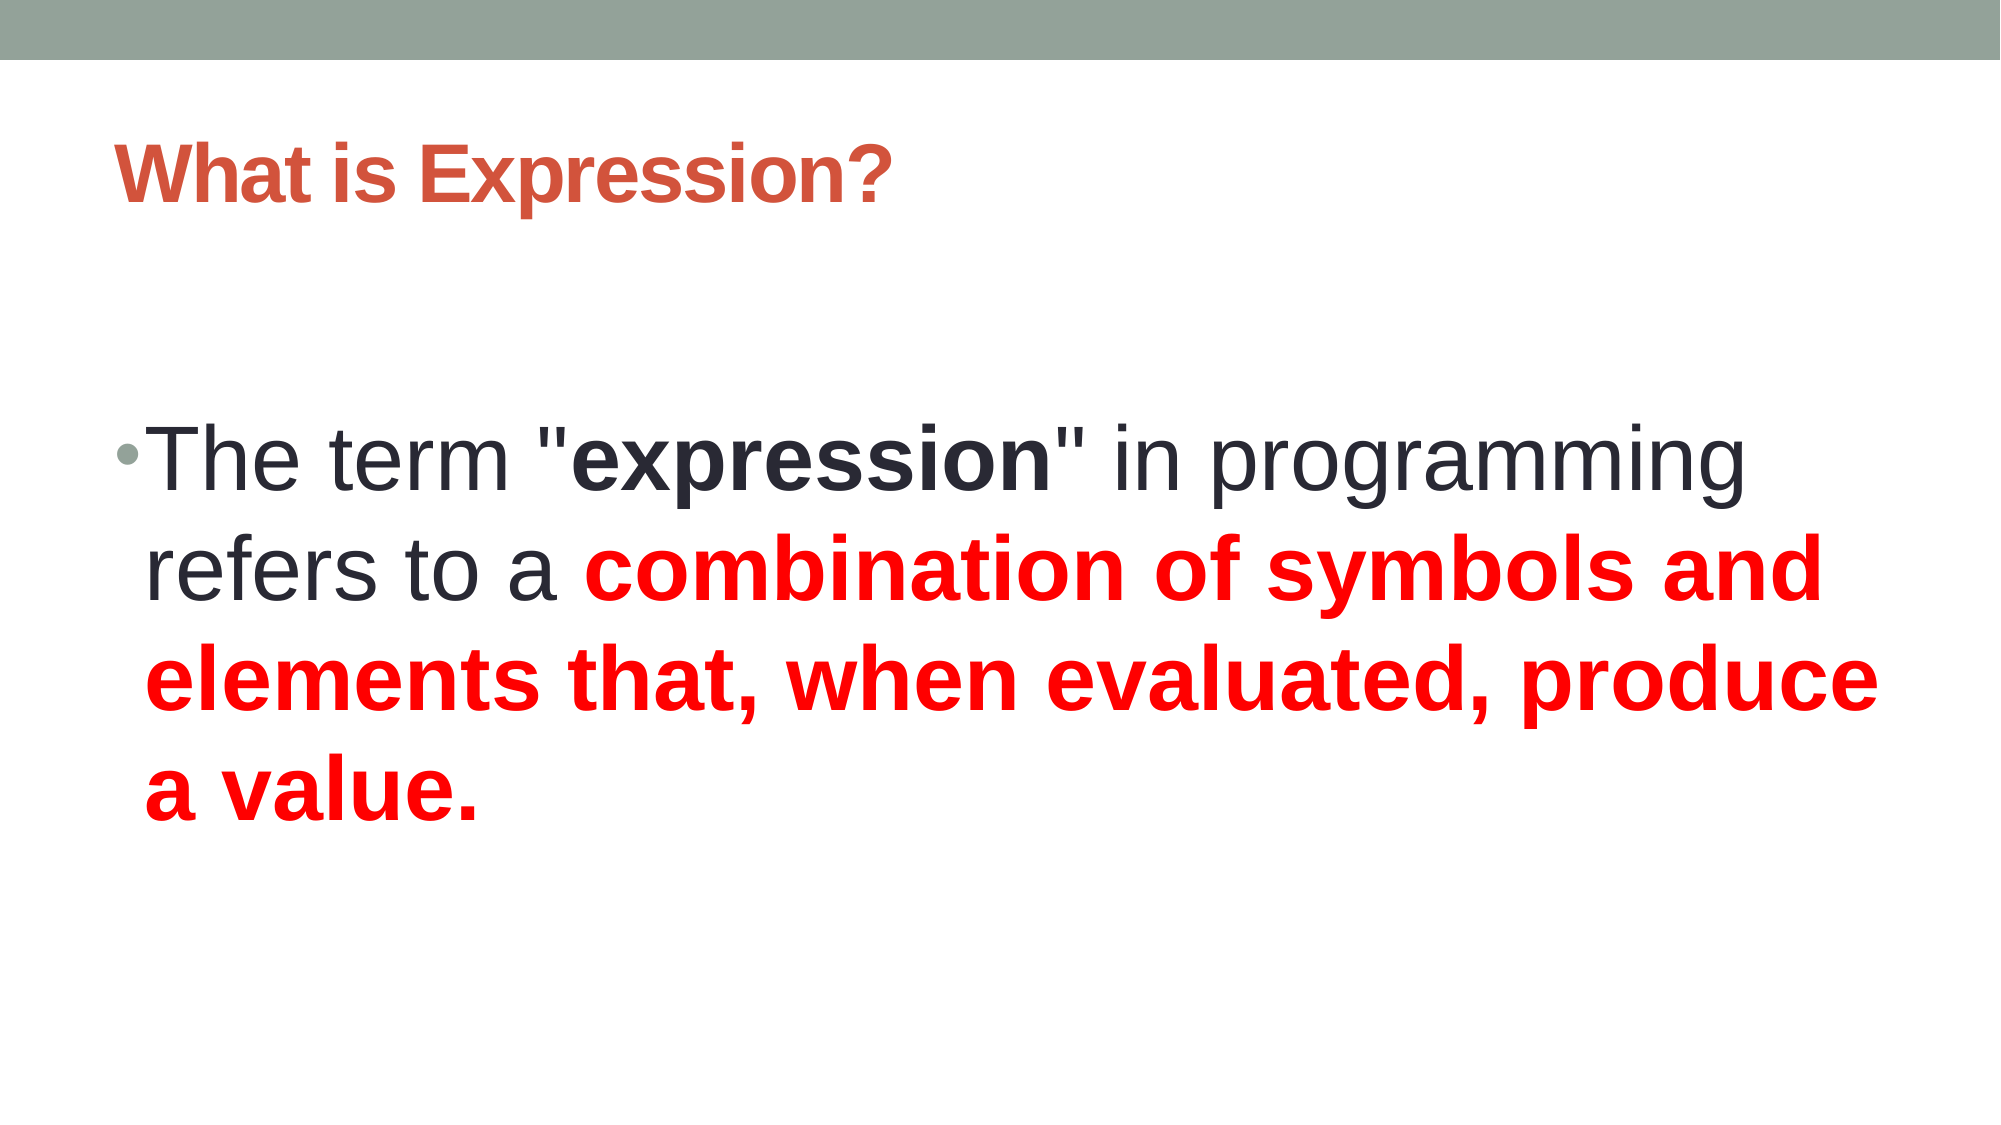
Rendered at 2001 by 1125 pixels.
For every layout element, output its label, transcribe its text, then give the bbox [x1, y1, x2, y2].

list The term "expression" in programming refers to a combination of symbols and elements that, when evaluated, produce a value. [99, 262, 1900, 1063]
title What is Expression? [99, 87, 1900, 250]
